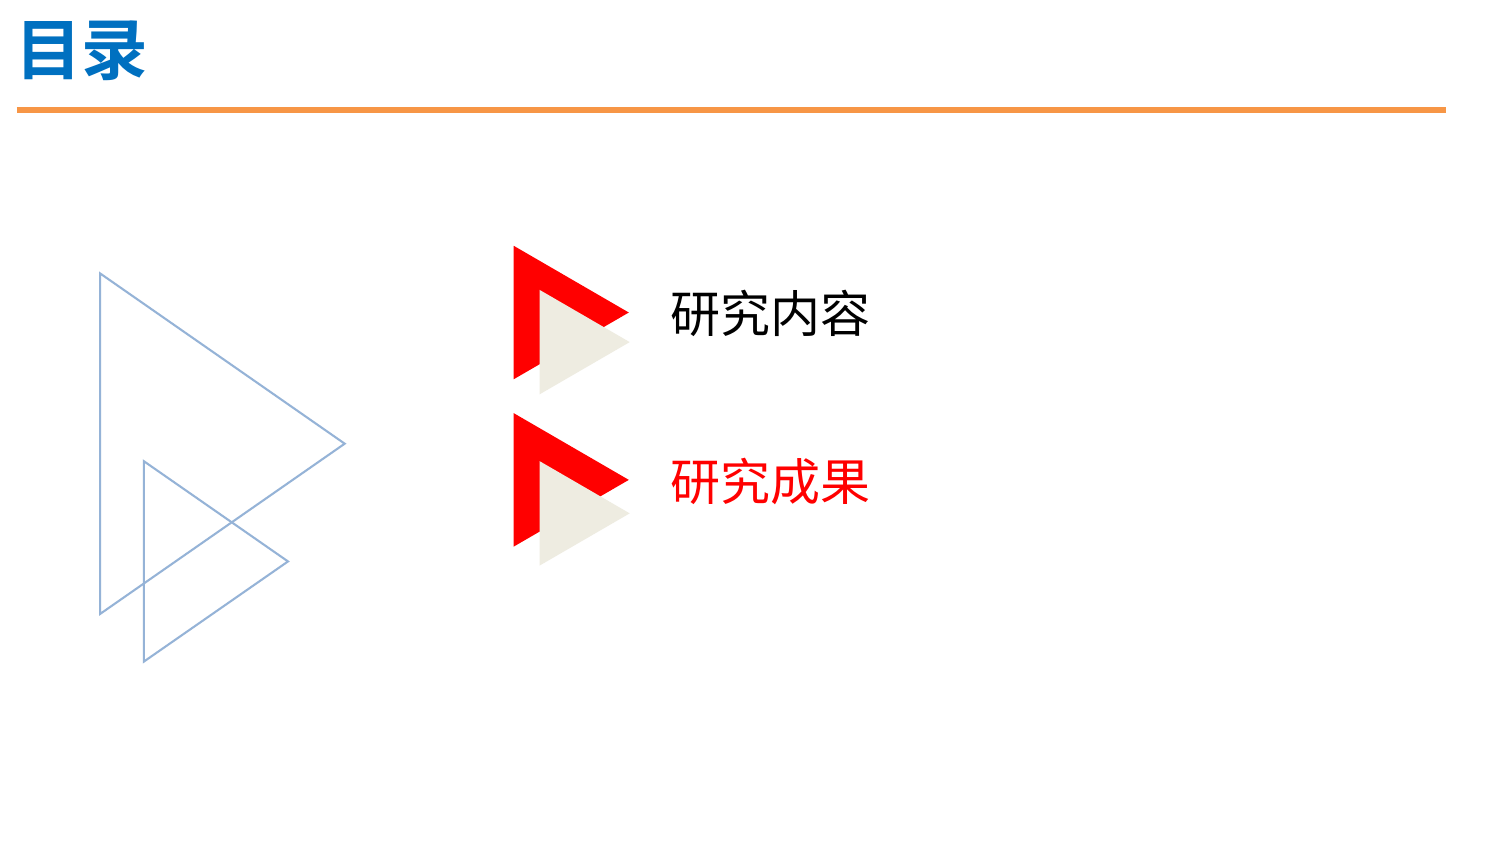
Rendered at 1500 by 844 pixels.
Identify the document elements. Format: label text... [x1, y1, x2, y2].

text_box [143, 461, 289, 662]
text_box [513, 245, 629, 380]
text_box [513, 413, 629, 547]
text_box 目录 [0, 0, 1500, 95]
text_box [539, 461, 630, 566]
text_box [100, 273, 345, 614]
text_box [539, 289, 630, 395]
text_box 研究内容 [670, 226, 1347, 394]
text_box 研究成果 [670, 394, 1347, 566]
